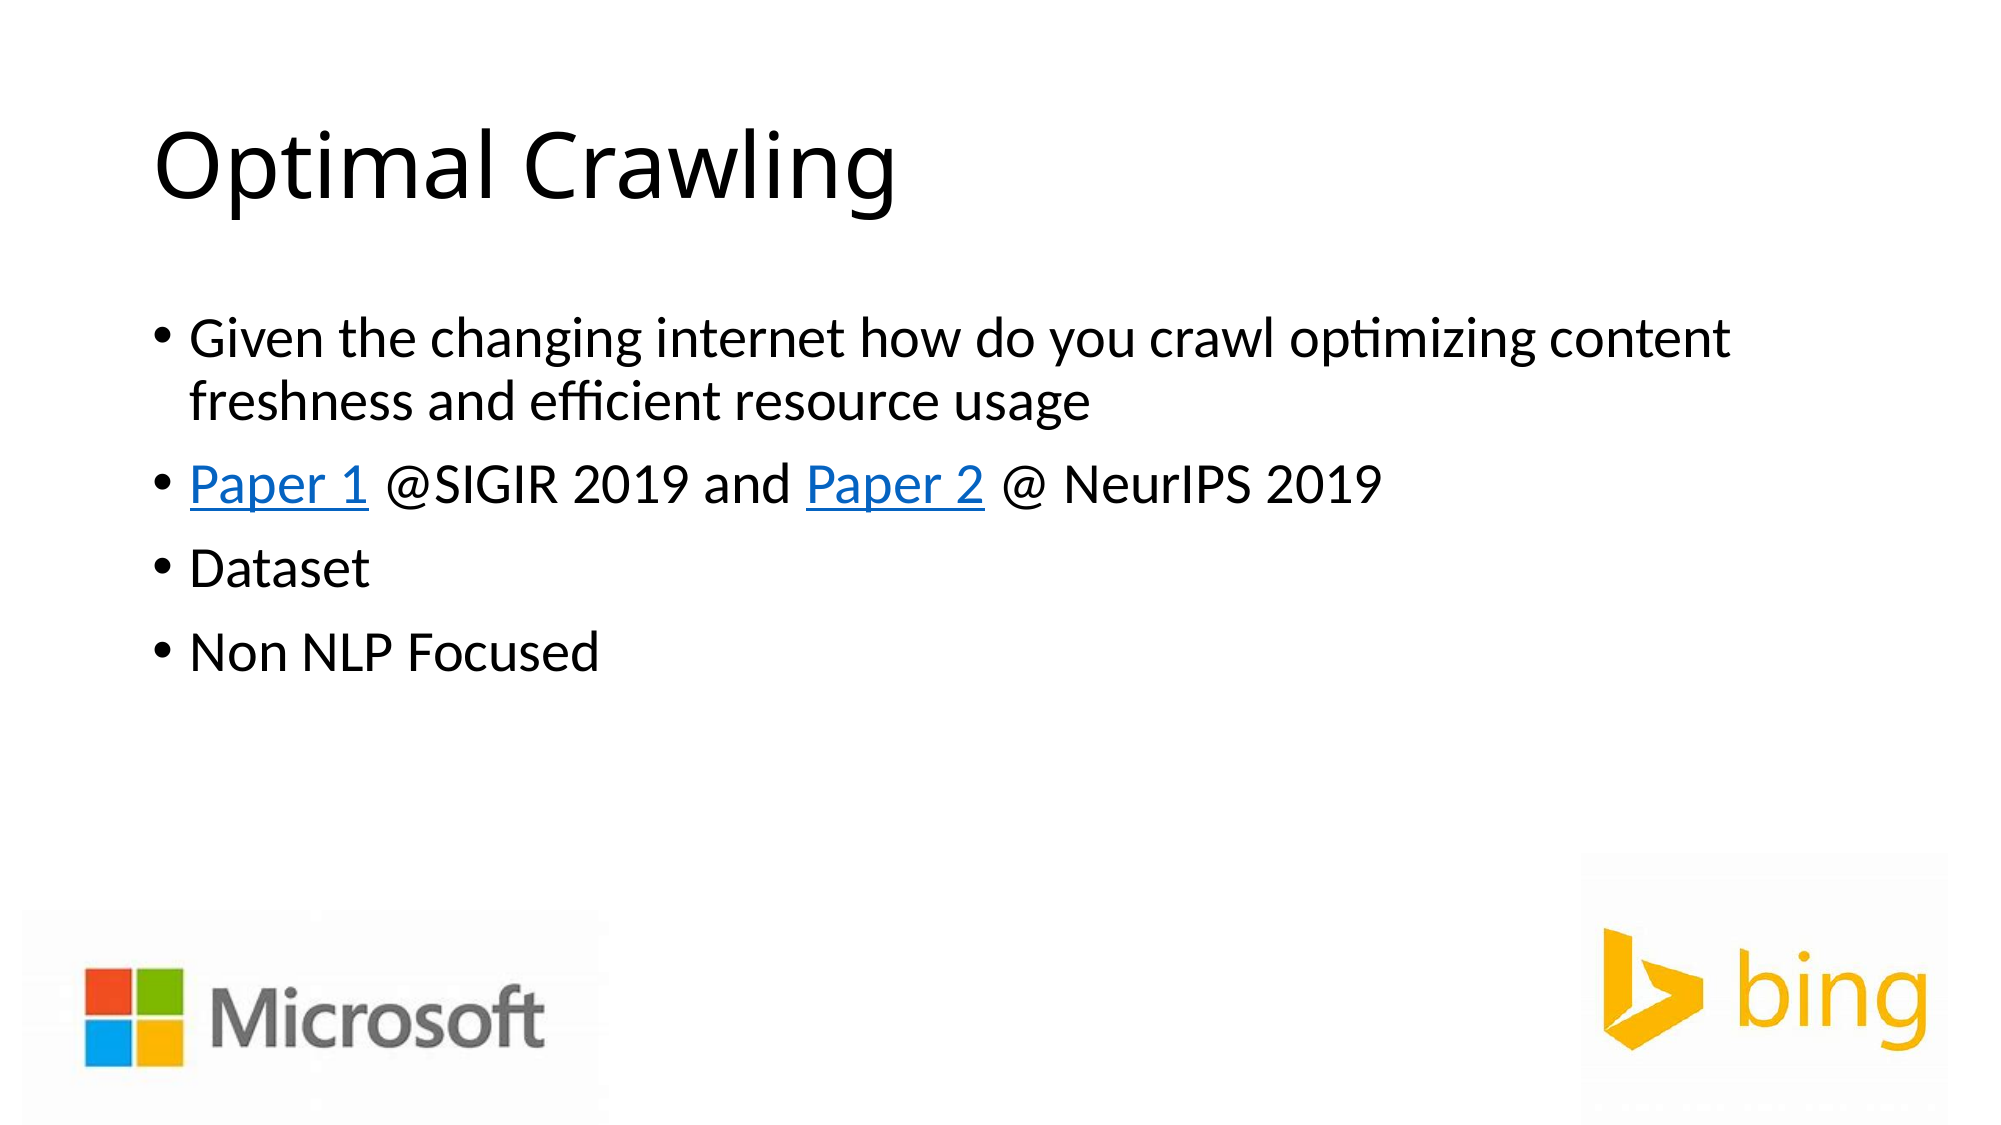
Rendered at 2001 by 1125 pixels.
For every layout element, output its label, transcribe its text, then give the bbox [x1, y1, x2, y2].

title Optimal Crawling [137, 59, 1863, 278]
picture [22, 910, 609, 1125]
picture [1581, 853, 1948, 1125]
list Given the changing internet how do you crawl optimizing content freshness and efficient resource usage Paper 1 @SIGIR 2019 and Paper 2 @ NeurIPS 2019 Dataset Non NLP Focused [137, 299, 1863, 1014]
